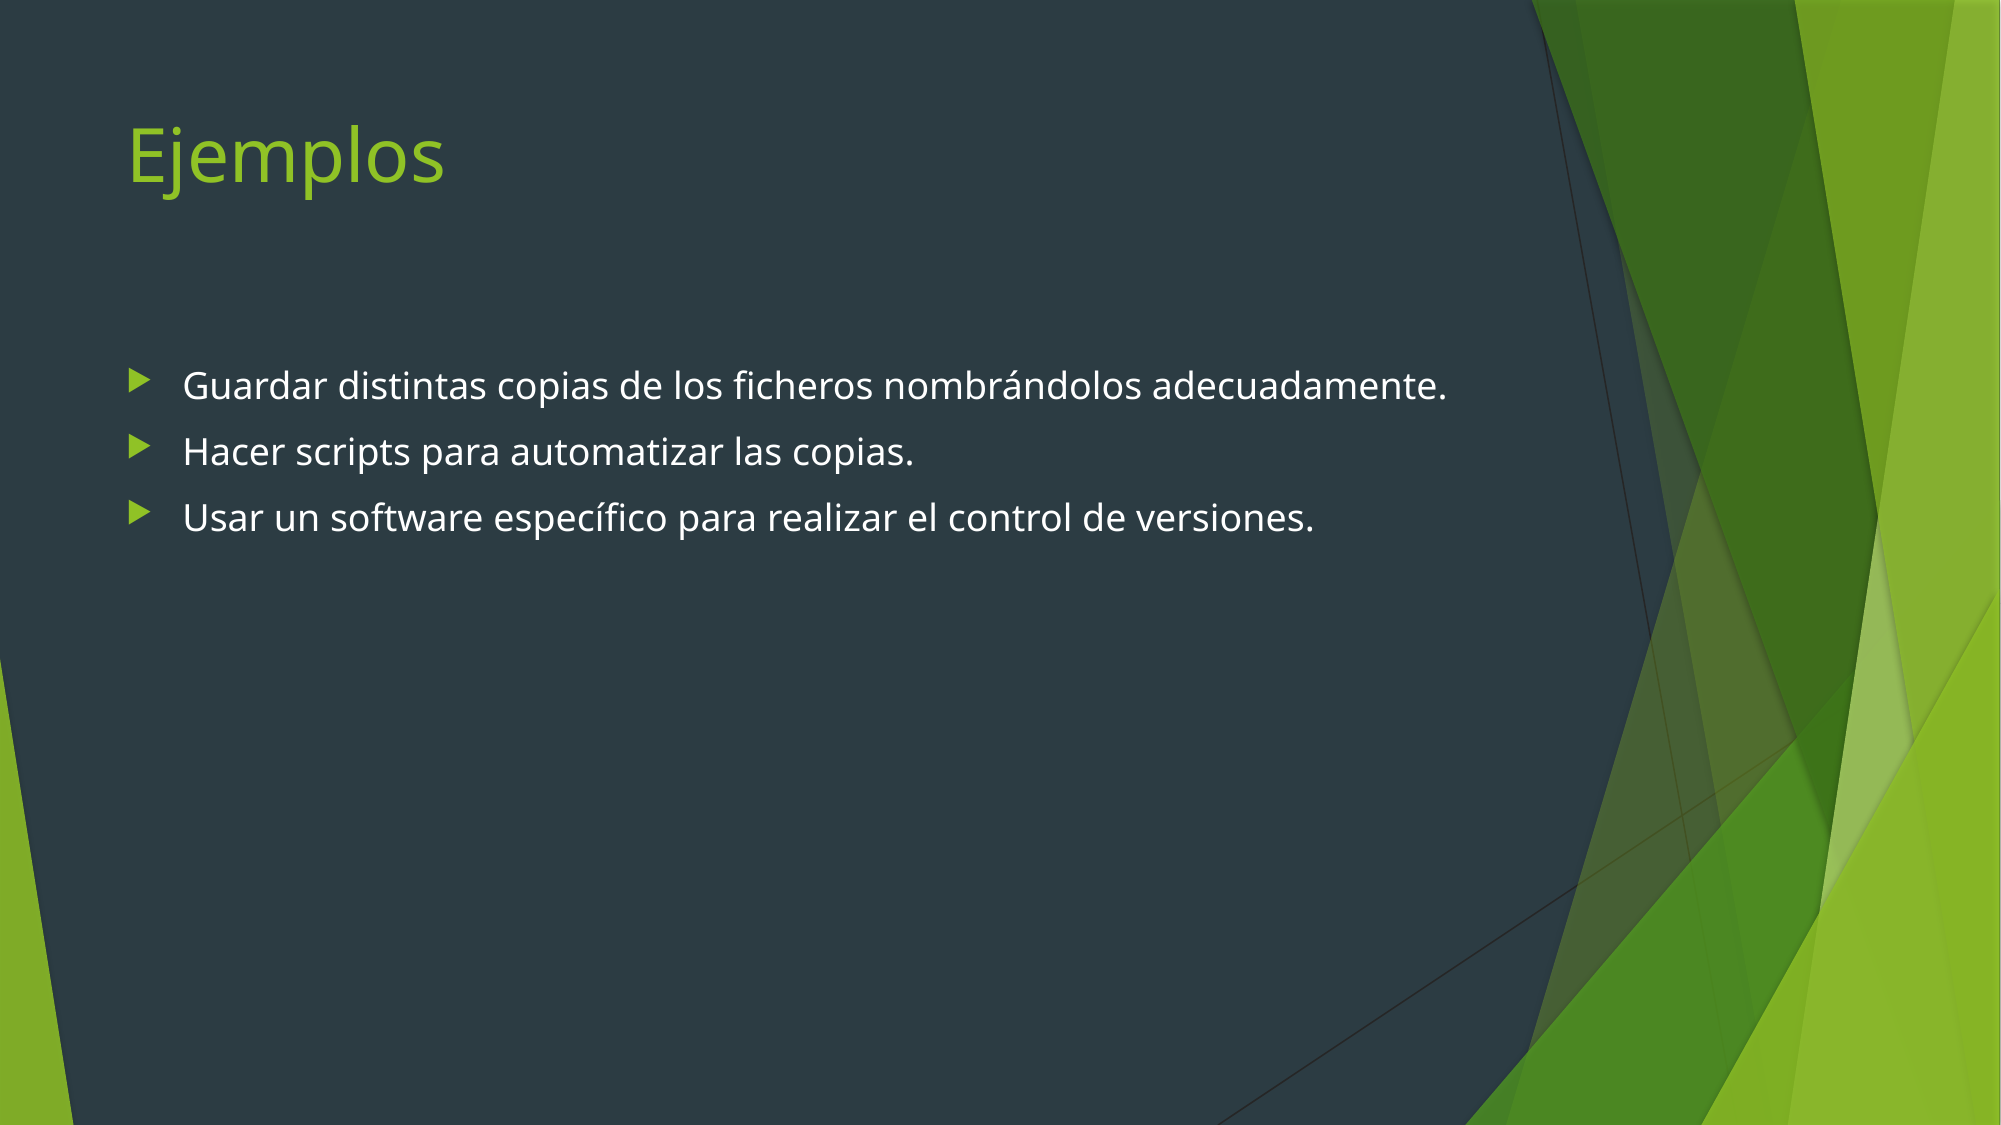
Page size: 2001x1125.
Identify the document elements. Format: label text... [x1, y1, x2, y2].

title Ejemplos [111, 99, 1522, 317]
list Guardar distintas copias de los ficheros nombrándolos adecuadamente. Hacer scripts para automatizar las copias. Usar un software específico para realizar el control de versiones. [111, 354, 1522, 992]
